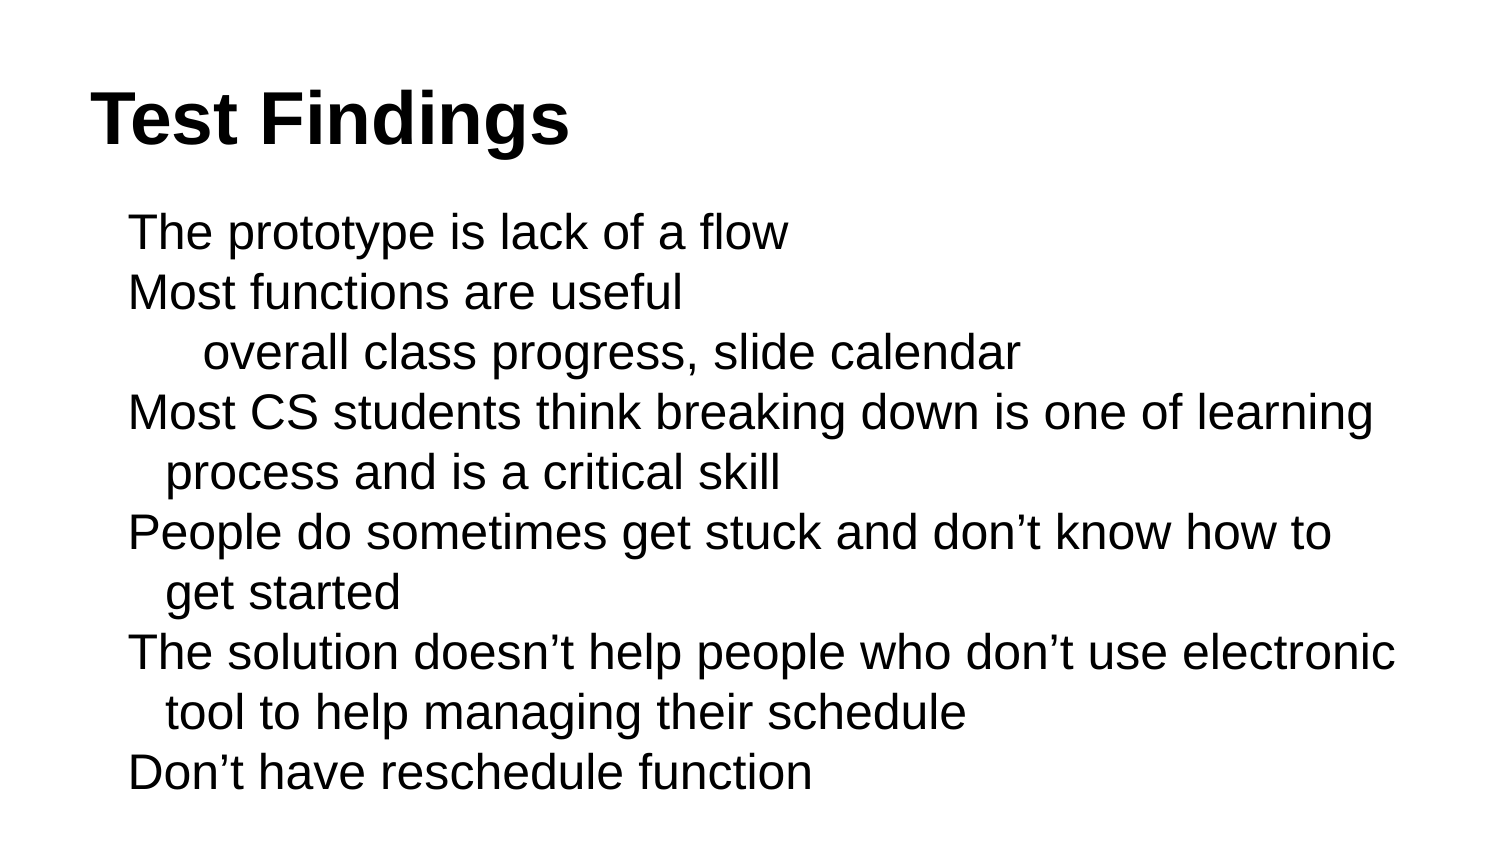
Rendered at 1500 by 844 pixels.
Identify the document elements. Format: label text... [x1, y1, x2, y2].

title Test Findings [75, 33, 1425, 175]
list The prototype is lack of a flow Most functions are useful overall class progress, slide calendar Most CS students think breaking down is one of learning process and is a critical skill People do sometimes get stuck and don’t know how to get started The solution doesn’t help people who don’t use electronic tool to help managing their schedule Don’t have reschedule function [75, 184, 1425, 796]
